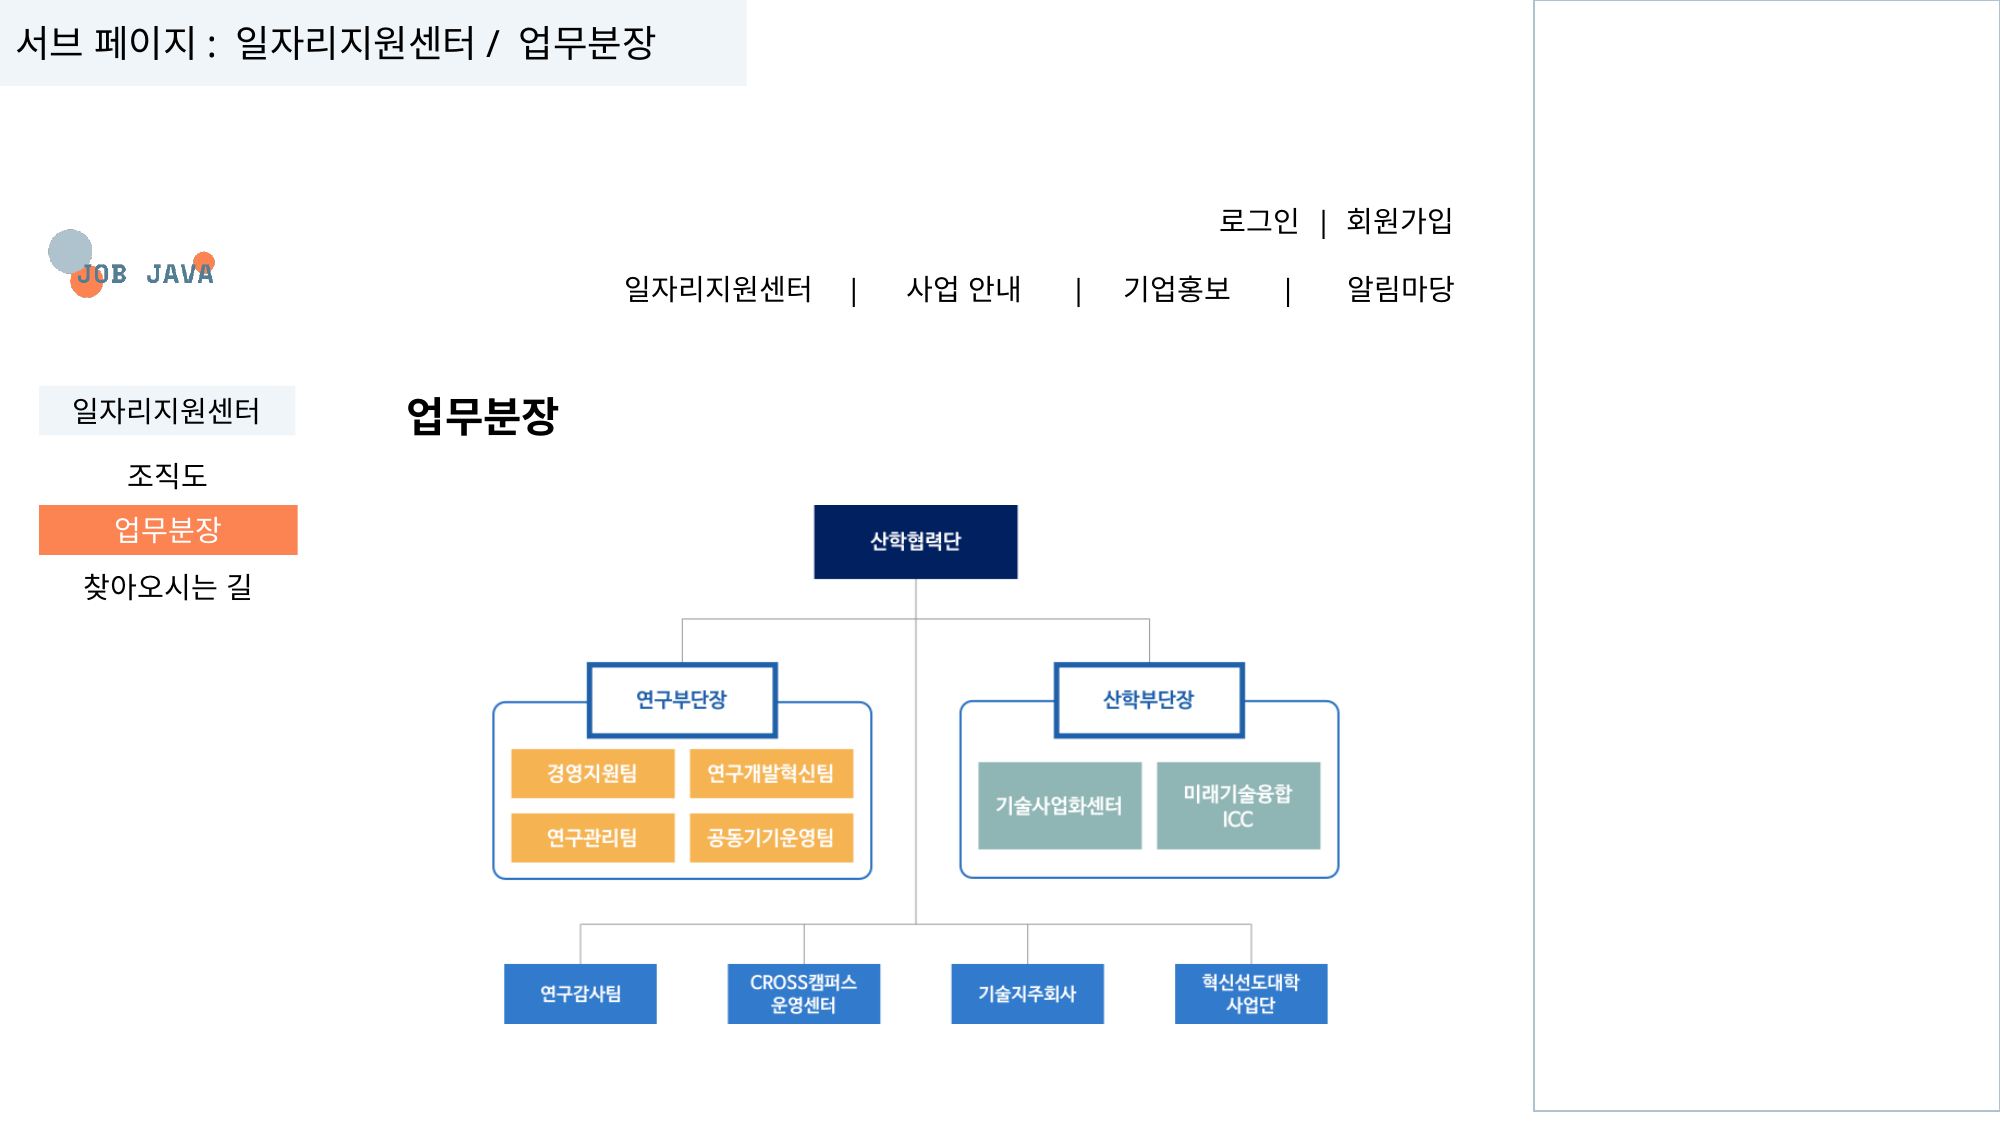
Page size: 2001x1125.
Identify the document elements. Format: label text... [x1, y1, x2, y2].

text_box 일자리지원센터 | 사업 안내 | 기업홍보 | 알림마당 [581, 263, 1500, 314]
picture [35, 220, 252, 311]
text_box [1533, 0, 2000, 1112]
picture [317, 505, 1515, 1024]
text_box 로그인 | 회원가입 [1202, 195, 1469, 246]
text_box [39, 385, 298, 612]
text_box 업무분장 [385, 383, 582, 448]
text_box 서브 페이지: 일자리지원센터/ 업무분장 [0, 0, 747, 86]
